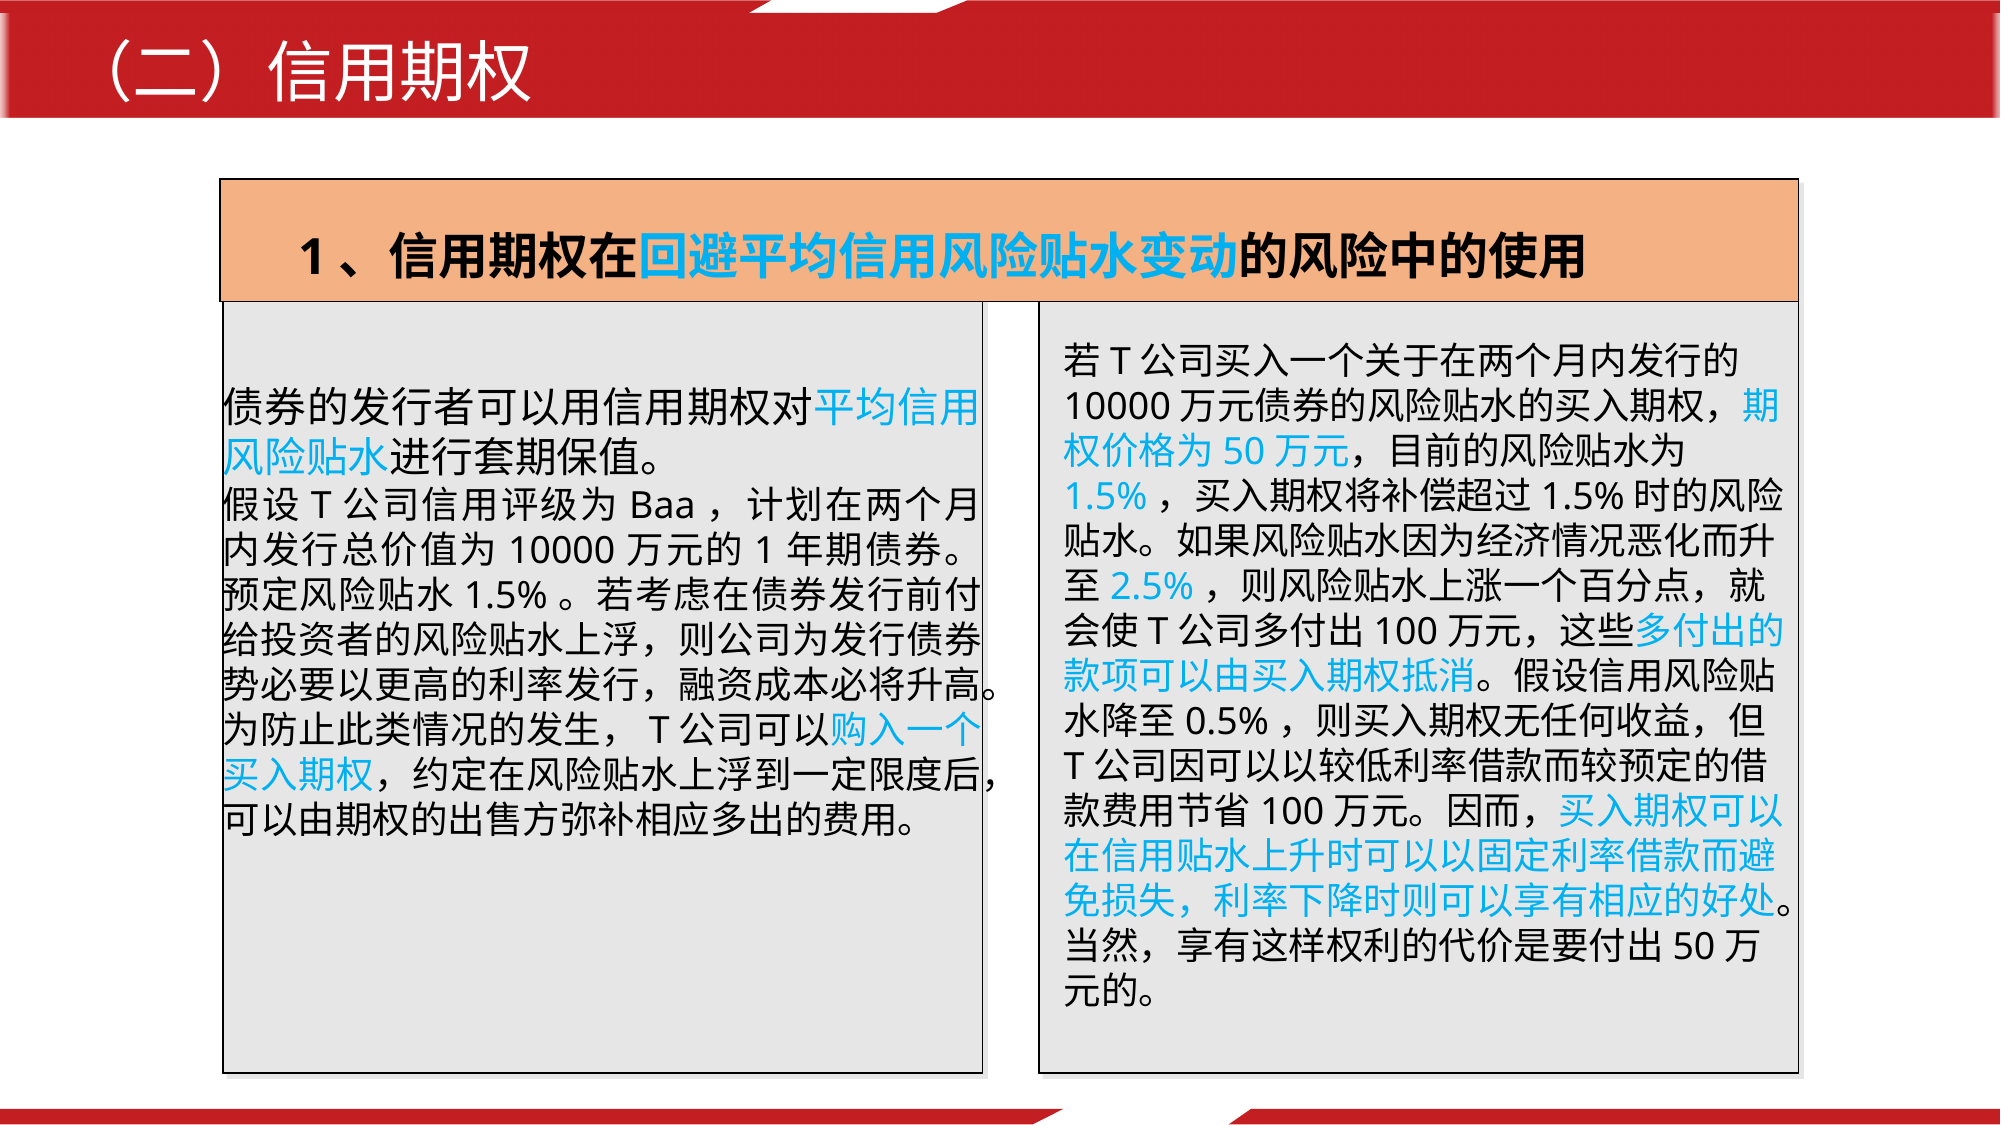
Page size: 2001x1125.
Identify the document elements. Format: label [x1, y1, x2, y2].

text_box [0, 0, 2000, 1125]
